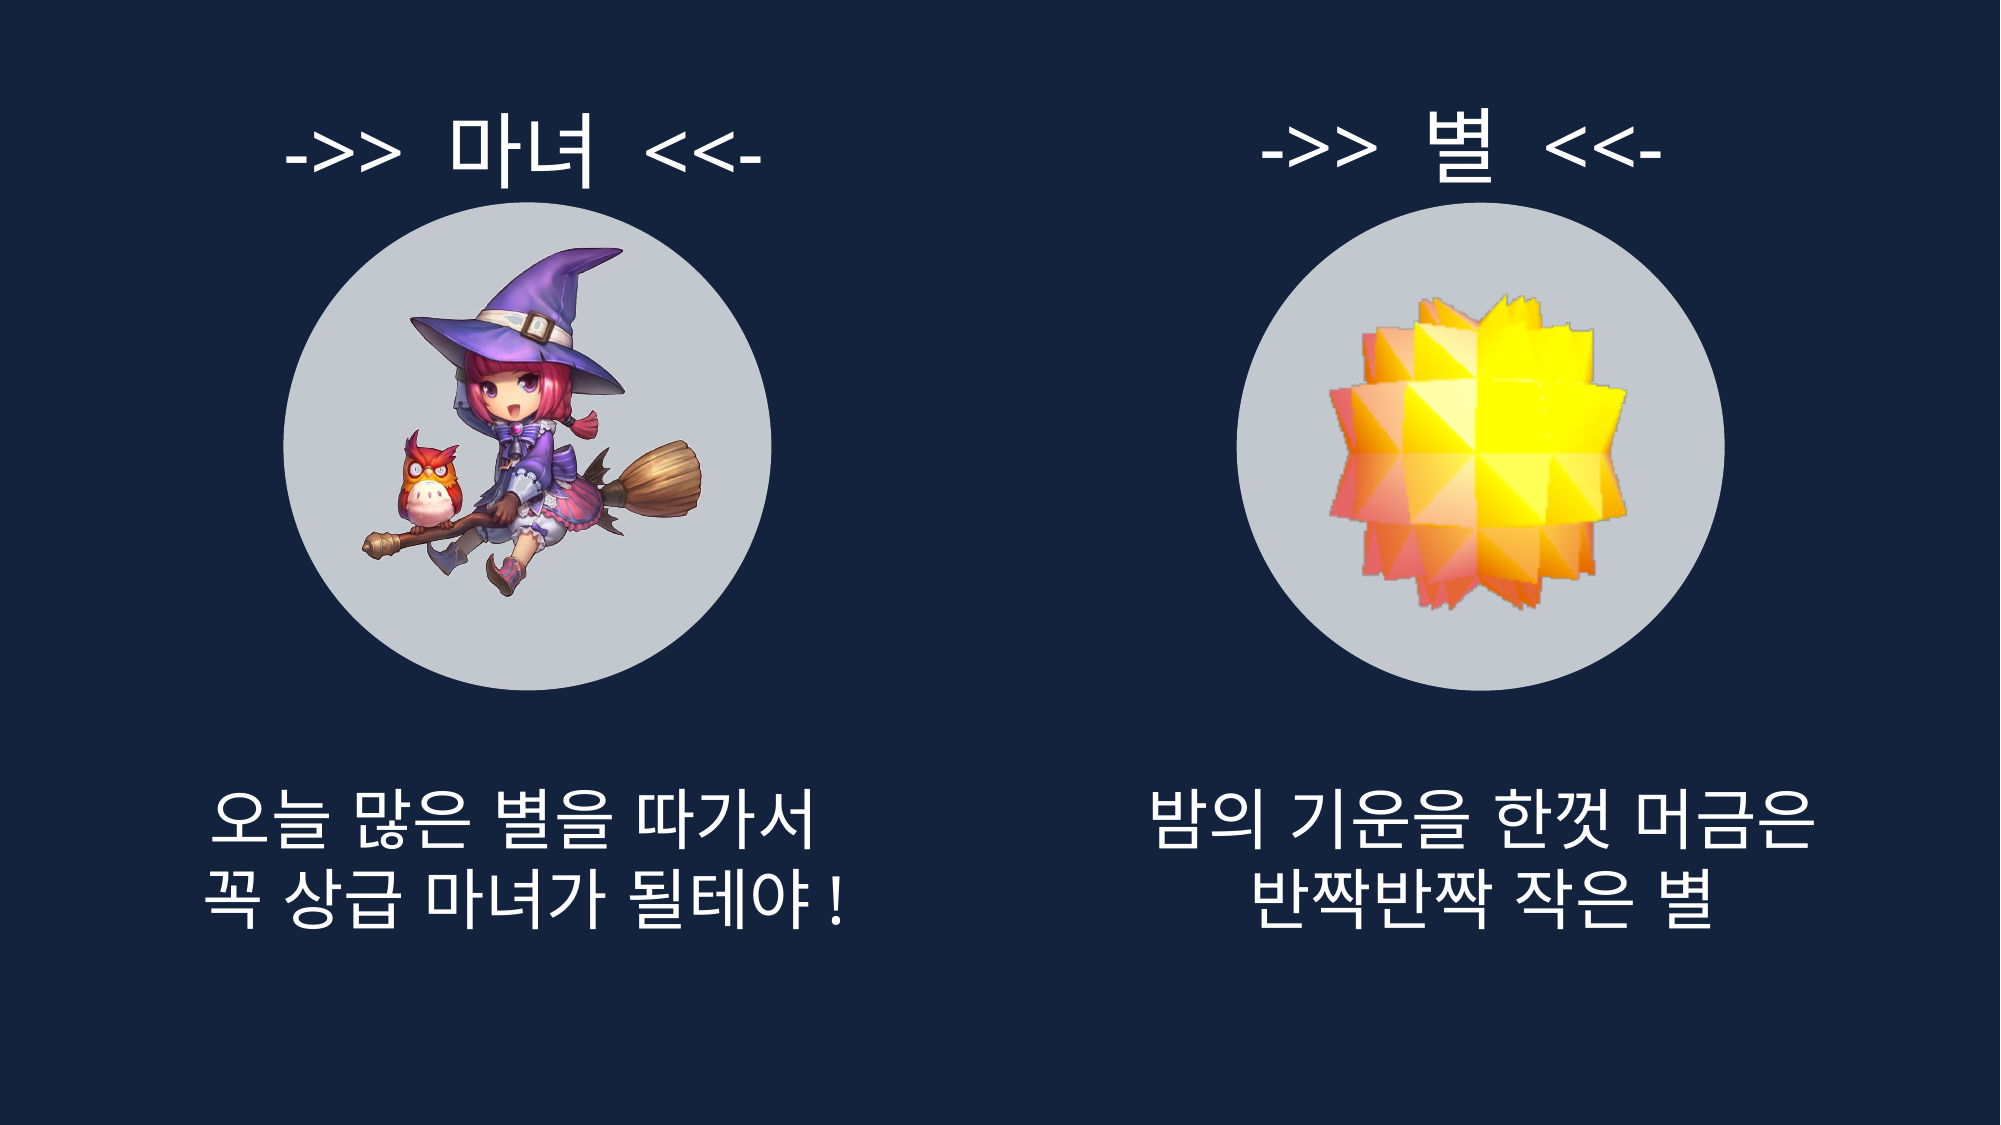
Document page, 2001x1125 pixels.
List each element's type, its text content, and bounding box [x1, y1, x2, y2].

text_box ->> 마녀 <<- [268, 92, 780, 207]
picture [1284, 241, 1668, 653]
text_box [1348, 653, 1613, 692]
text_box [1668, 288, 1726, 605]
picture [332, 177, 723, 691]
text_box 오늘 많은 별을 따가서 꼭 상급 마녀가 될테야! [187, 770, 861, 946]
text_box [1235, 300, 1284, 593]
text_box [723, 298, 773, 594]
text_box [282, 298, 332, 595]
text_box 밤의 기운을 한껏 머금은 반짝반짝 작은 별 [1132, 770, 1834, 946]
text_box [1347, 201, 1614, 241]
text_box ->> 별 <<- [1244, 86, 1679, 201]
